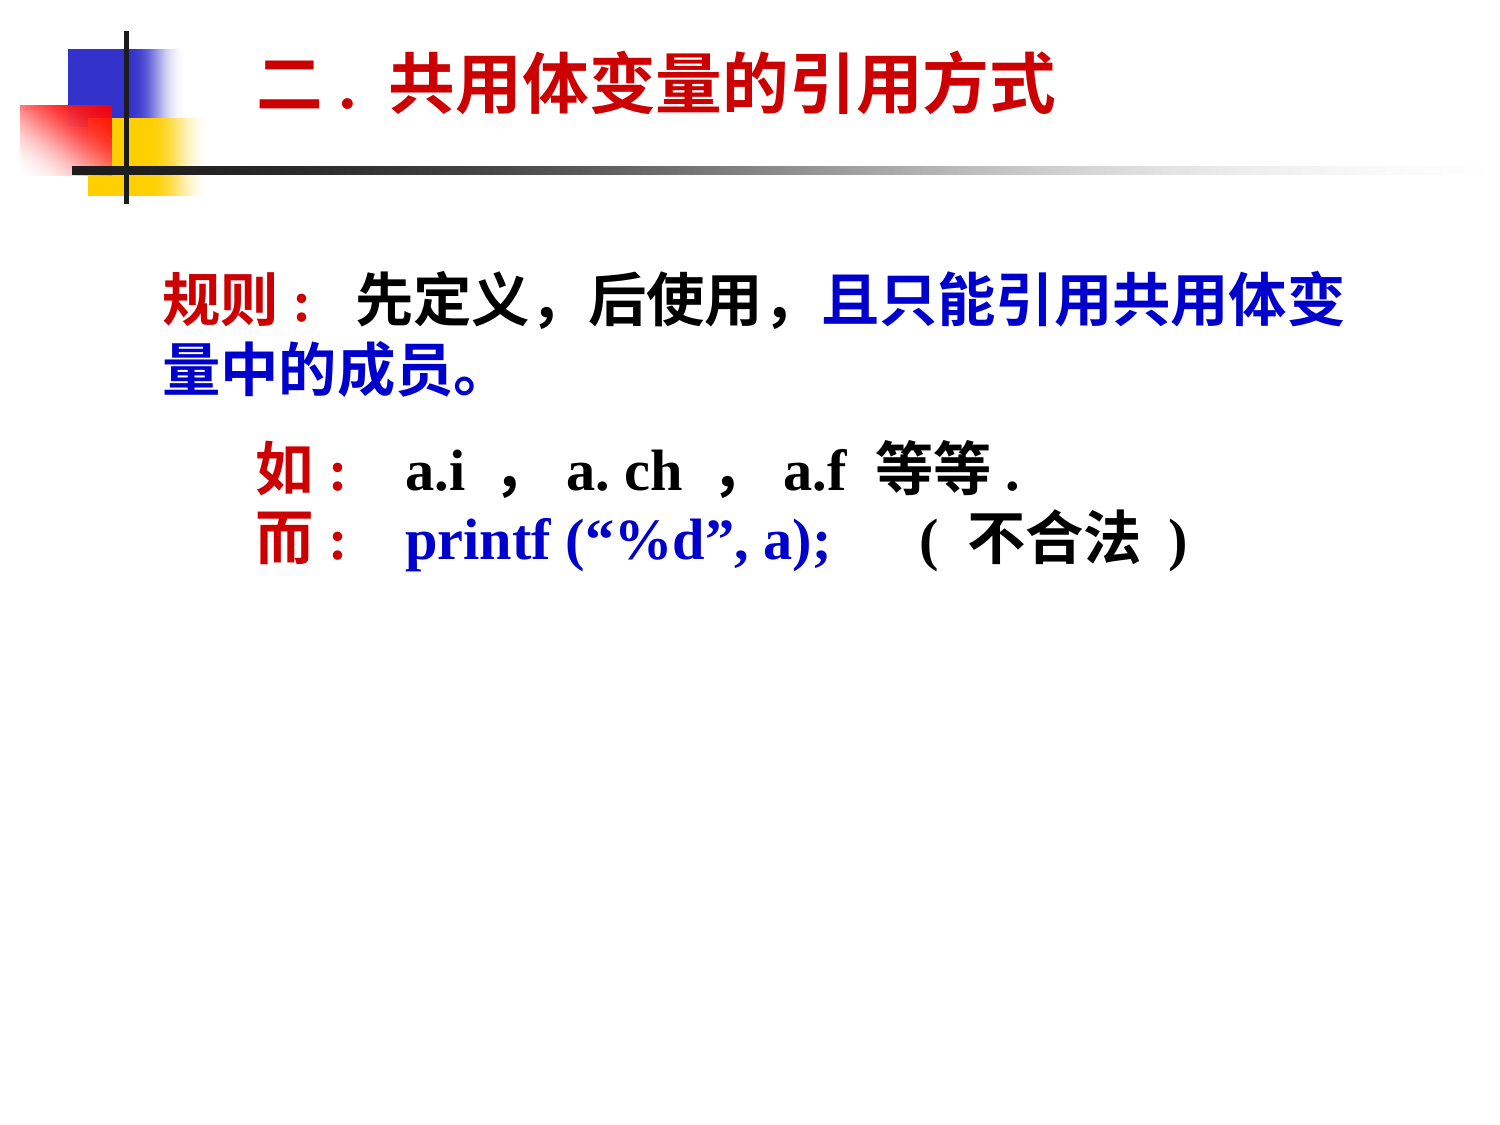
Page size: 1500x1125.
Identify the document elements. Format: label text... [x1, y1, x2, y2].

text_box 二. 共用体变量的引用方式 [242, 34, 1142, 130]
text_box 规则: 先定义，后使用，且只能引用共用体变量中的成员。 如: a.i ，a. ch ，a.f 等等. 而: printf (“%d”, a); ( 不合法 ) [147, 255, 1365, 574]
